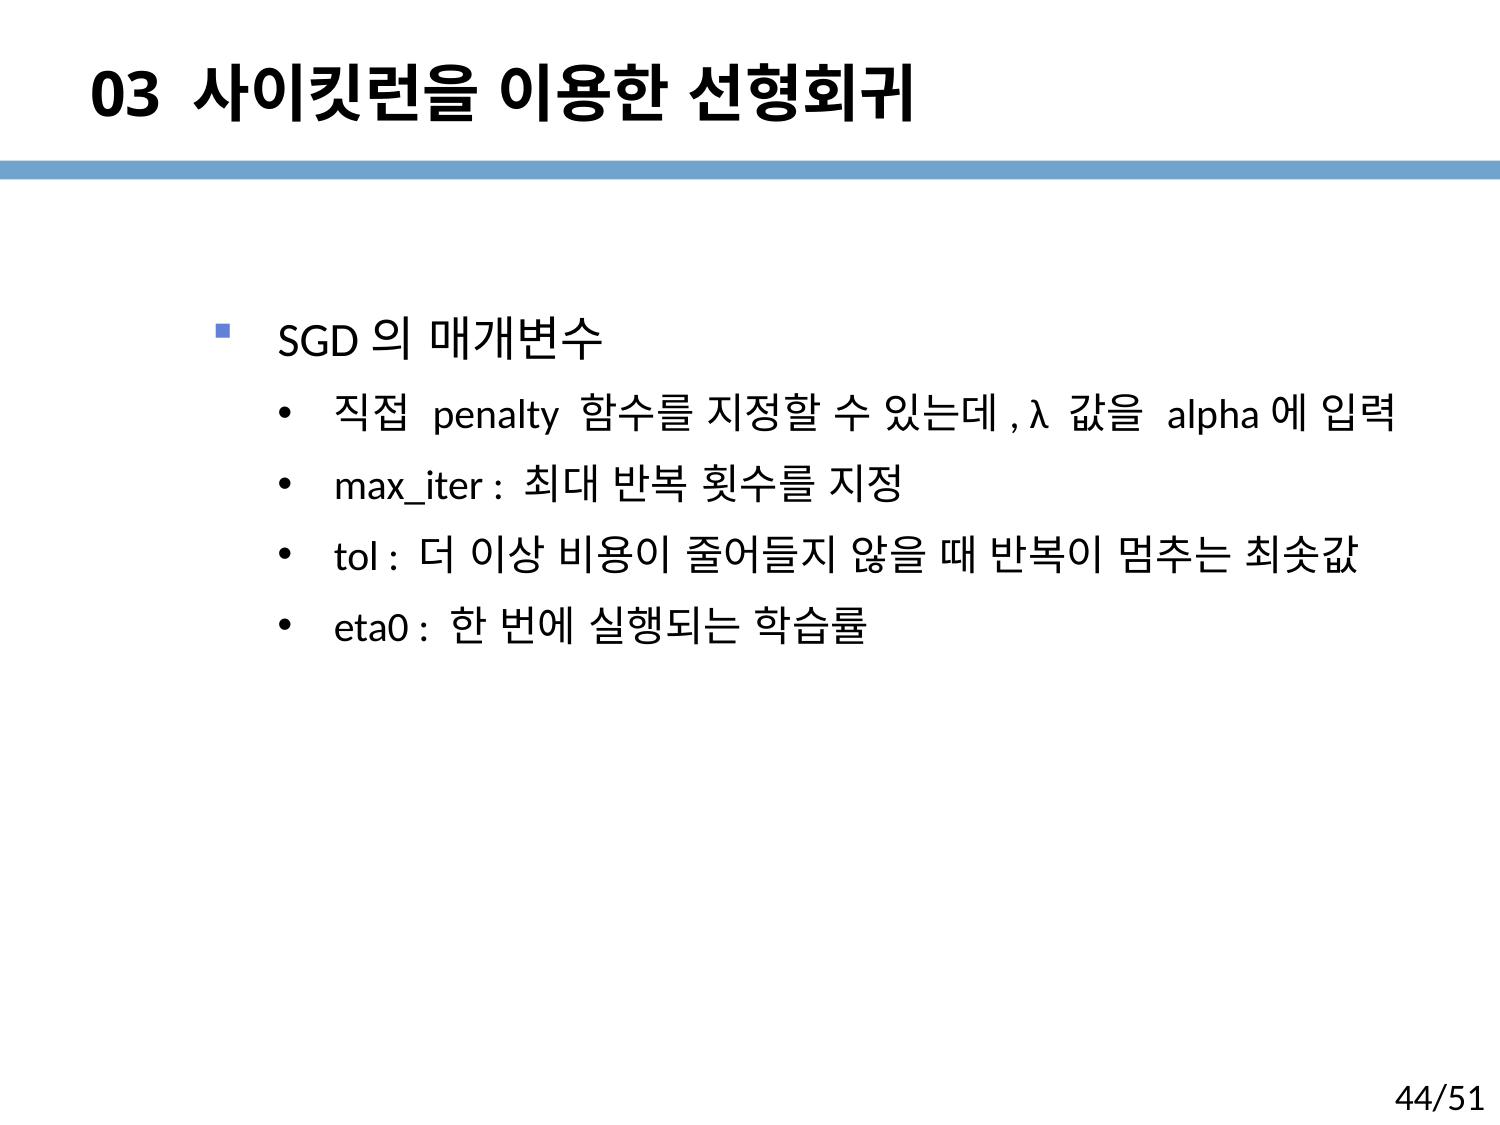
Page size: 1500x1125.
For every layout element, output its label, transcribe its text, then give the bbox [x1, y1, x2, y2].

list SGD의 매개변수 직접 penalty 함수를 지정할 수 있는데, λ 값을 alpha에 입력 max_iter : 최대 반복 횟수를 지정 tol : 더 이상 비용이 줄어들지 않을 때 반복이 멈추는 최솟값 eta0 : 한 번에 실행되는 학습률 [75, 219, 1425, 1066]
title 03 사이킷런을 이용한 선형회귀 [75, 45, 1250, 139]
slide_number 44/51 [1149, 1065, 1500, 1125]
